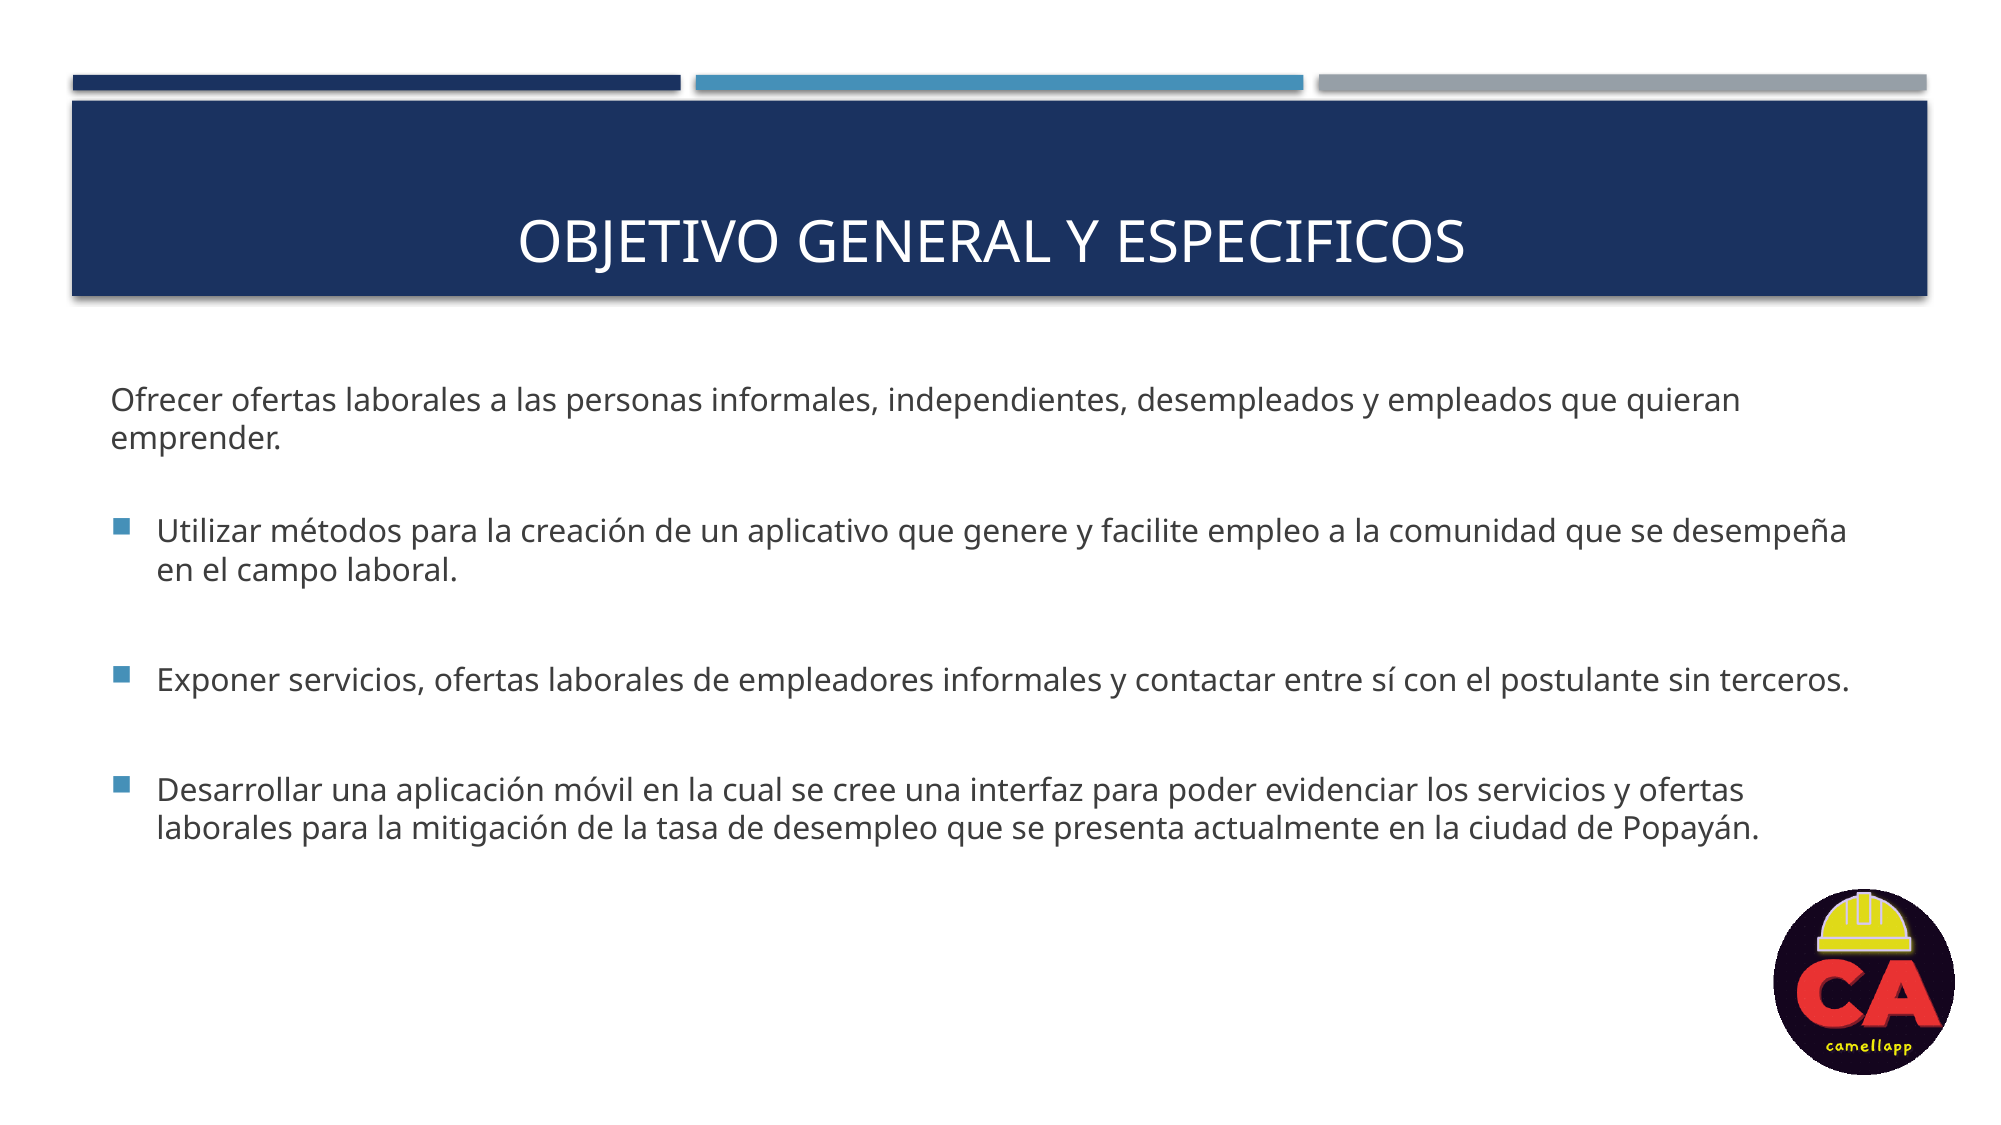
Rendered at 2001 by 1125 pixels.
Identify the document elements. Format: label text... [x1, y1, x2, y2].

title Objetivo general y especificos [95, 115, 1905, 282]
picture [1769, 882, 1957, 1085]
list Ofrecer ofertas laborales a las personas informales, independientes, desempleados y empleados que quieran emprender. Utilizar métodos para la creación de un aplicativo que genere y facilite empleo a la comunidad que se desempeña en el campo laboral. Exponer servicios, ofertas laborales de empleadores informales y contactar entre sí con el postulante sin terceros. Desarrollar una aplicación móvil en la cual se cree una interfaz para poder evidenciar los servicios y ofertas laborales para la mitigación de la tasa de desempleo que se presenta actualmente en la ciudad de Popayán. [95, 357, 1905, 962]
